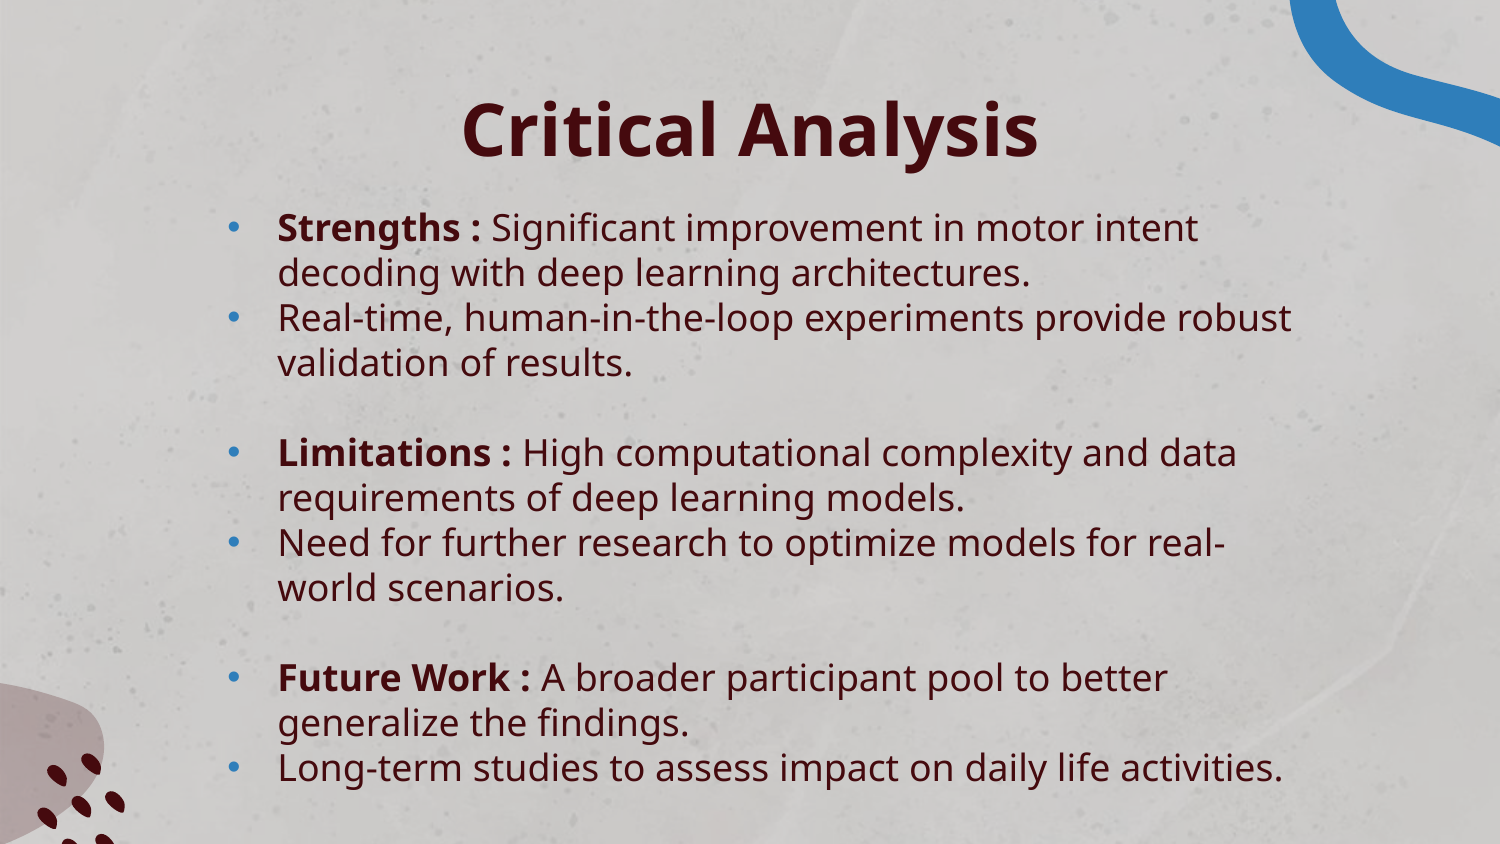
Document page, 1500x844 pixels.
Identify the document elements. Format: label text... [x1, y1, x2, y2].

title Critical Analysis [117, 68, 1383, 185]
list Strengths : Significant improvement in motor intent decoding with deep learning architectures. Real-time, human-in-the-loop experiments provide robust validation of results. Limitations : High computational complexity and data requirements of deep learning models. Need for further research to optimize models for real-world scenarios. Future Work : A broader participant pool to better generalize the findings. Long-term studies to assess impact on daily life activities. [187, 188, 1313, 655]
